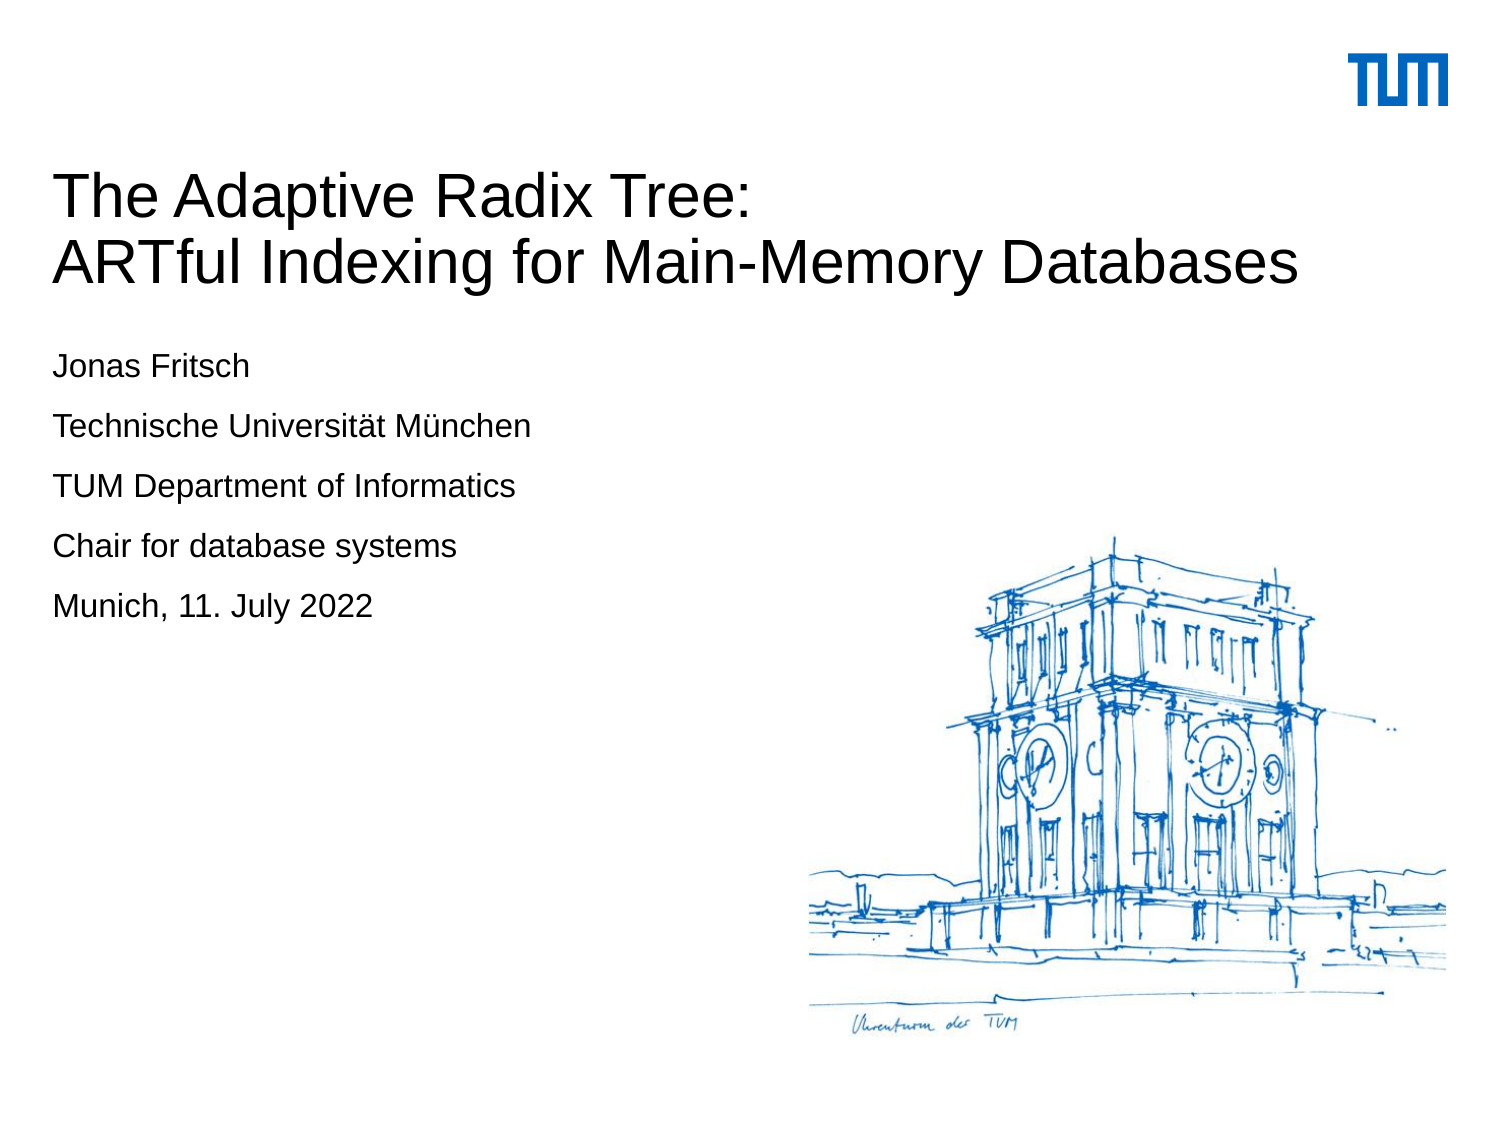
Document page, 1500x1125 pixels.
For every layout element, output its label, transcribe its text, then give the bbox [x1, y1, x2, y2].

list Jonas Fritsch Technische Universität München TUM Department of Informatics Chair for database systems Munich, 11. July 2022 [52, 324, 1449, 534]
title The Adaptive Radix Tree: ARTful Indexing for Main-Memory Databases [52, 162, 1449, 298]
picture [807, 500, 1447, 1059]
